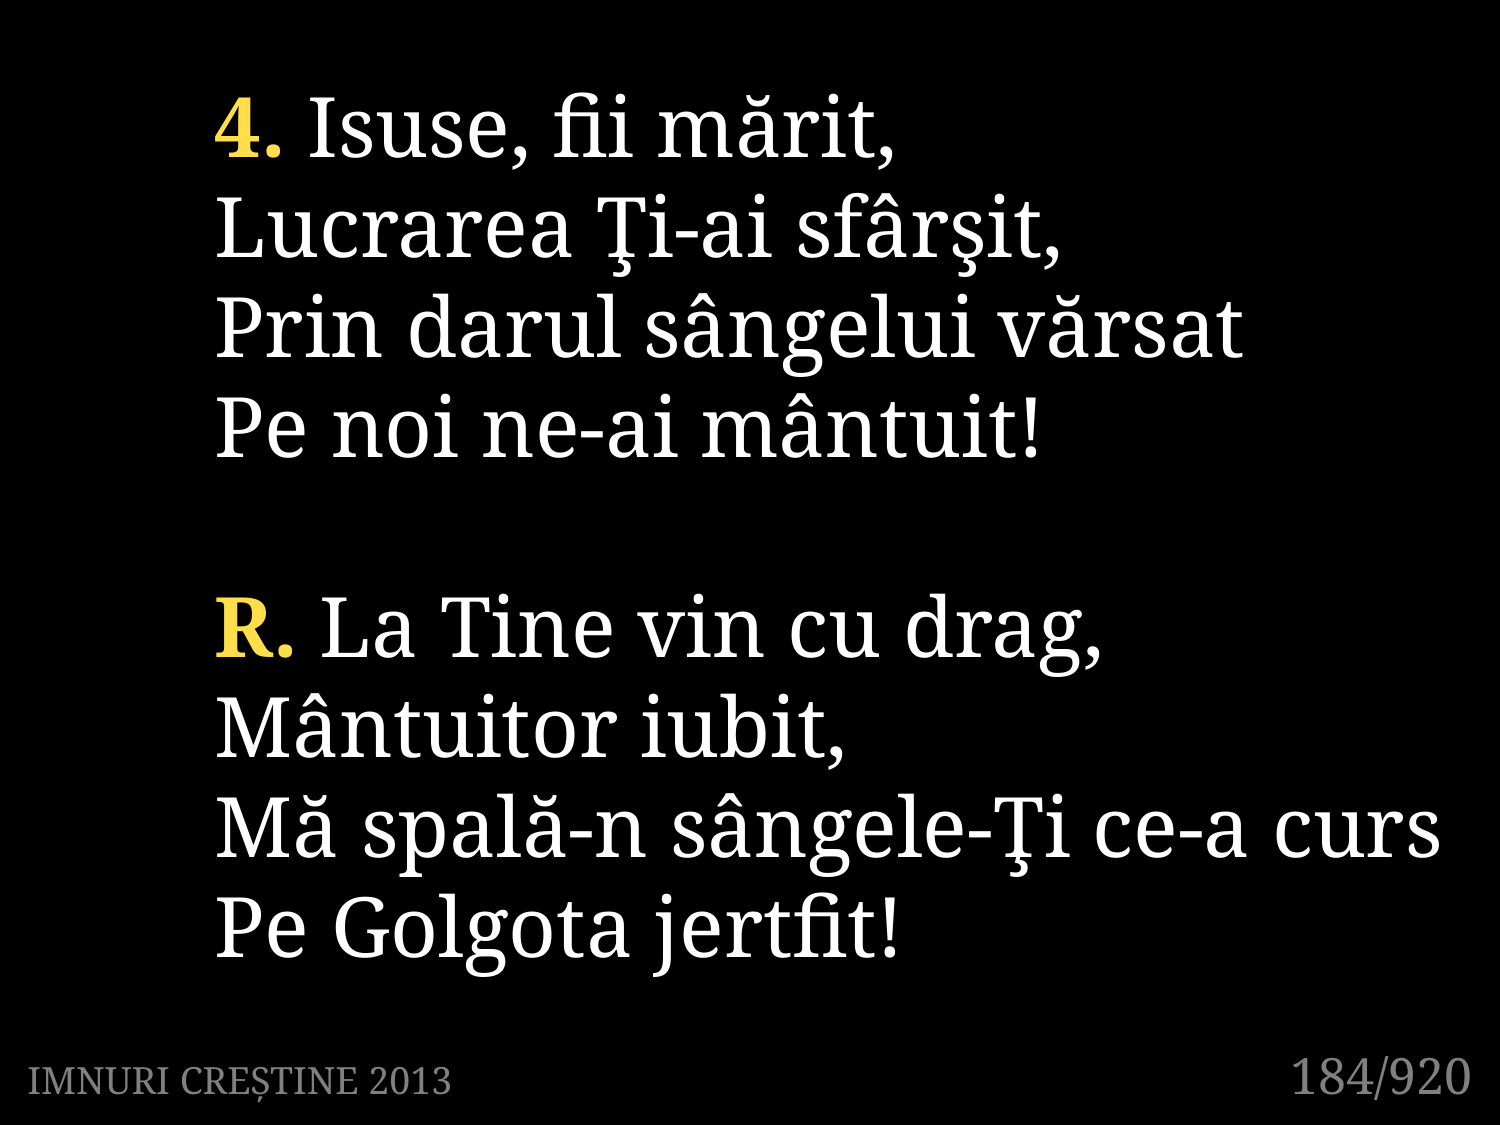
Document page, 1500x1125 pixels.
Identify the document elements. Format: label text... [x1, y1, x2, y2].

text_box 184/920 [637, 1037, 1488, 1113]
text_box IMNURI CREȘTINE 2013 [12, 1049, 637, 1110]
text_box 4. Isuse, fii mărit, Lucrarea Ţi-ai sfârşit, Prin darul sângelui vărsat Pe noi ne-ai mântuit! R. La Tine vin cu drag, Mântuitor iubit, Mă spală-n sângele-Ţi ce-a curs Pe Golgota jertfit! [200, 67, 1500, 982]
